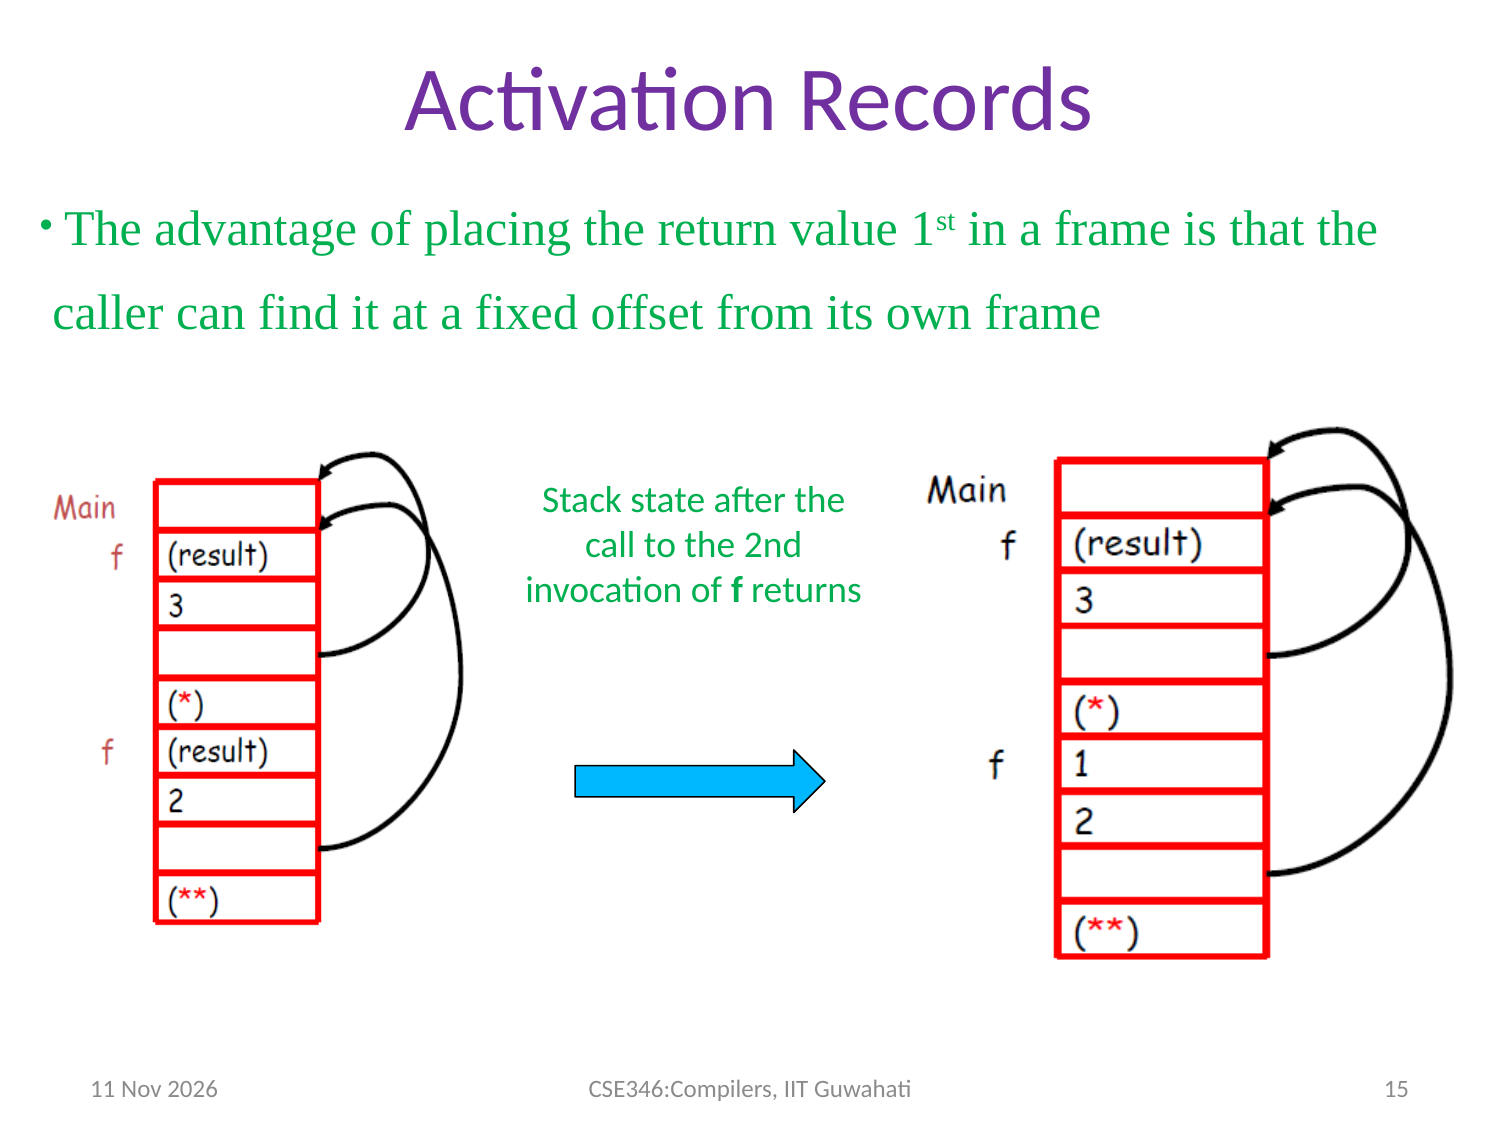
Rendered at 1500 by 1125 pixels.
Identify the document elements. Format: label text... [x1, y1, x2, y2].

slide_number 9-Apr-14 [75, 1062, 424, 1113]
text_box The advantage of placing the return value 1st in a frame is that the caller can find it at a fixed offset from its own frame [24, 187, 1463, 1038]
slide_number 15 [1075, 1062, 1425, 1113]
title Activation Records [75, 0, 1425, 187]
picture [37, 424, 476, 953]
text_box [575, 749, 826, 813]
footer CSE346:Compilers, IIT Guwahati [513, 1062, 988, 1113]
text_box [924, 424, 1457, 963]
text_box Stack state after the call to the 2nd invocation of f returns [499, 467, 888, 618]
